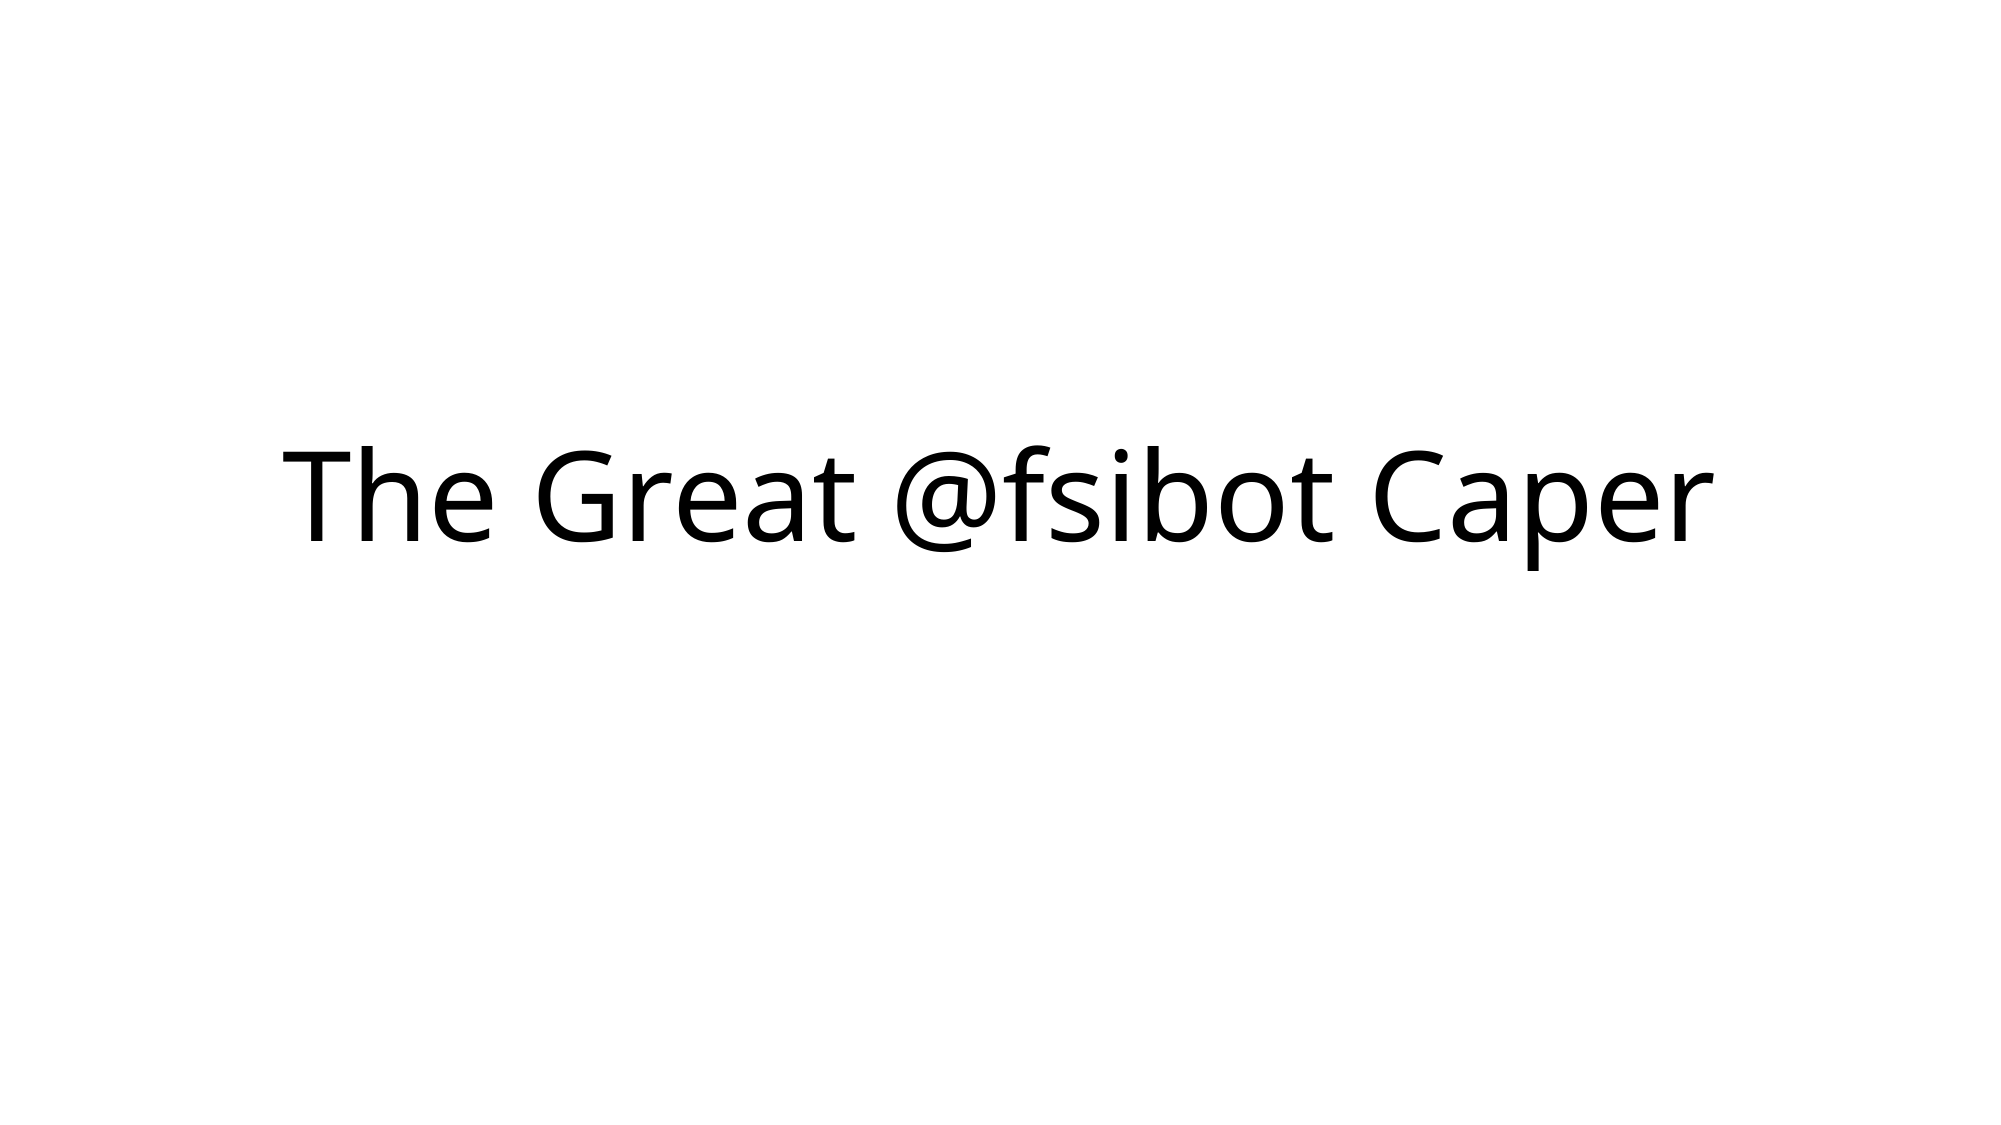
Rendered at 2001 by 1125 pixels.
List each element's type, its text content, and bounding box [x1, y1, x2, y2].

title The Great @fsibot Caper [249, 184, 1750, 576]
